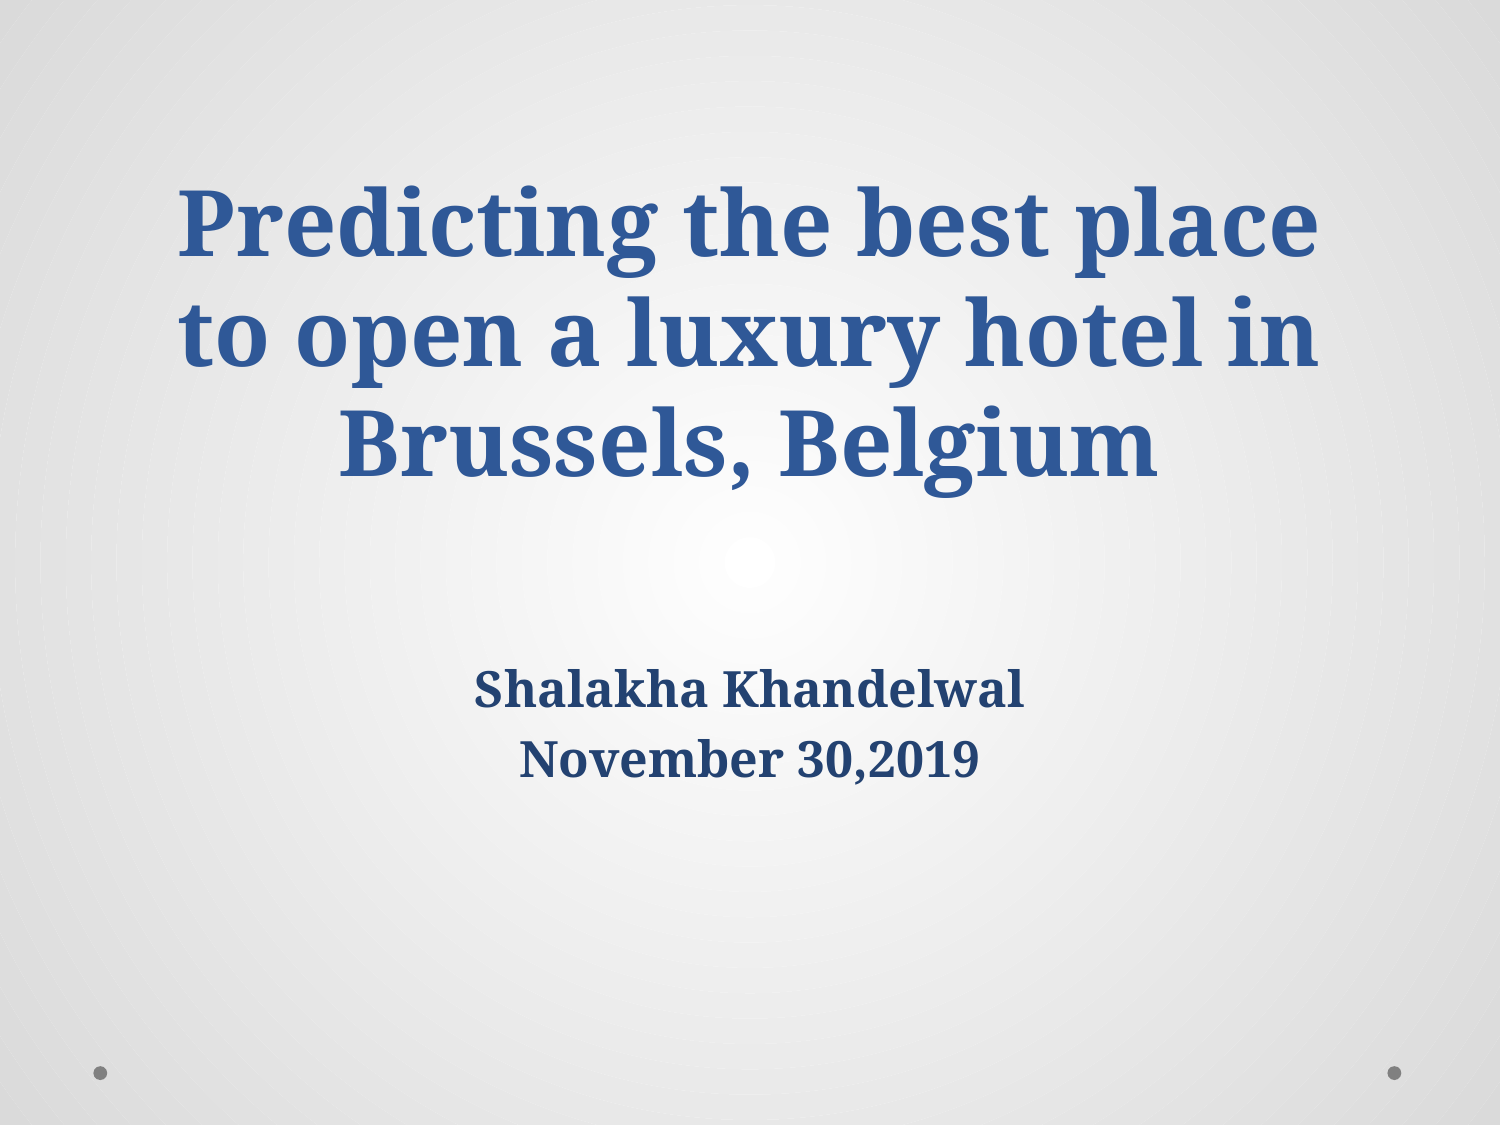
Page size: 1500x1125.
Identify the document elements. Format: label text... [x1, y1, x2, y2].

title Predicting the best place to open a luxury hotel in Brussels, Belgium [112, 137, 1388, 613]
subtitle Shalakha Khandelwal November 30,2019 [225, 650, 1275, 913]
